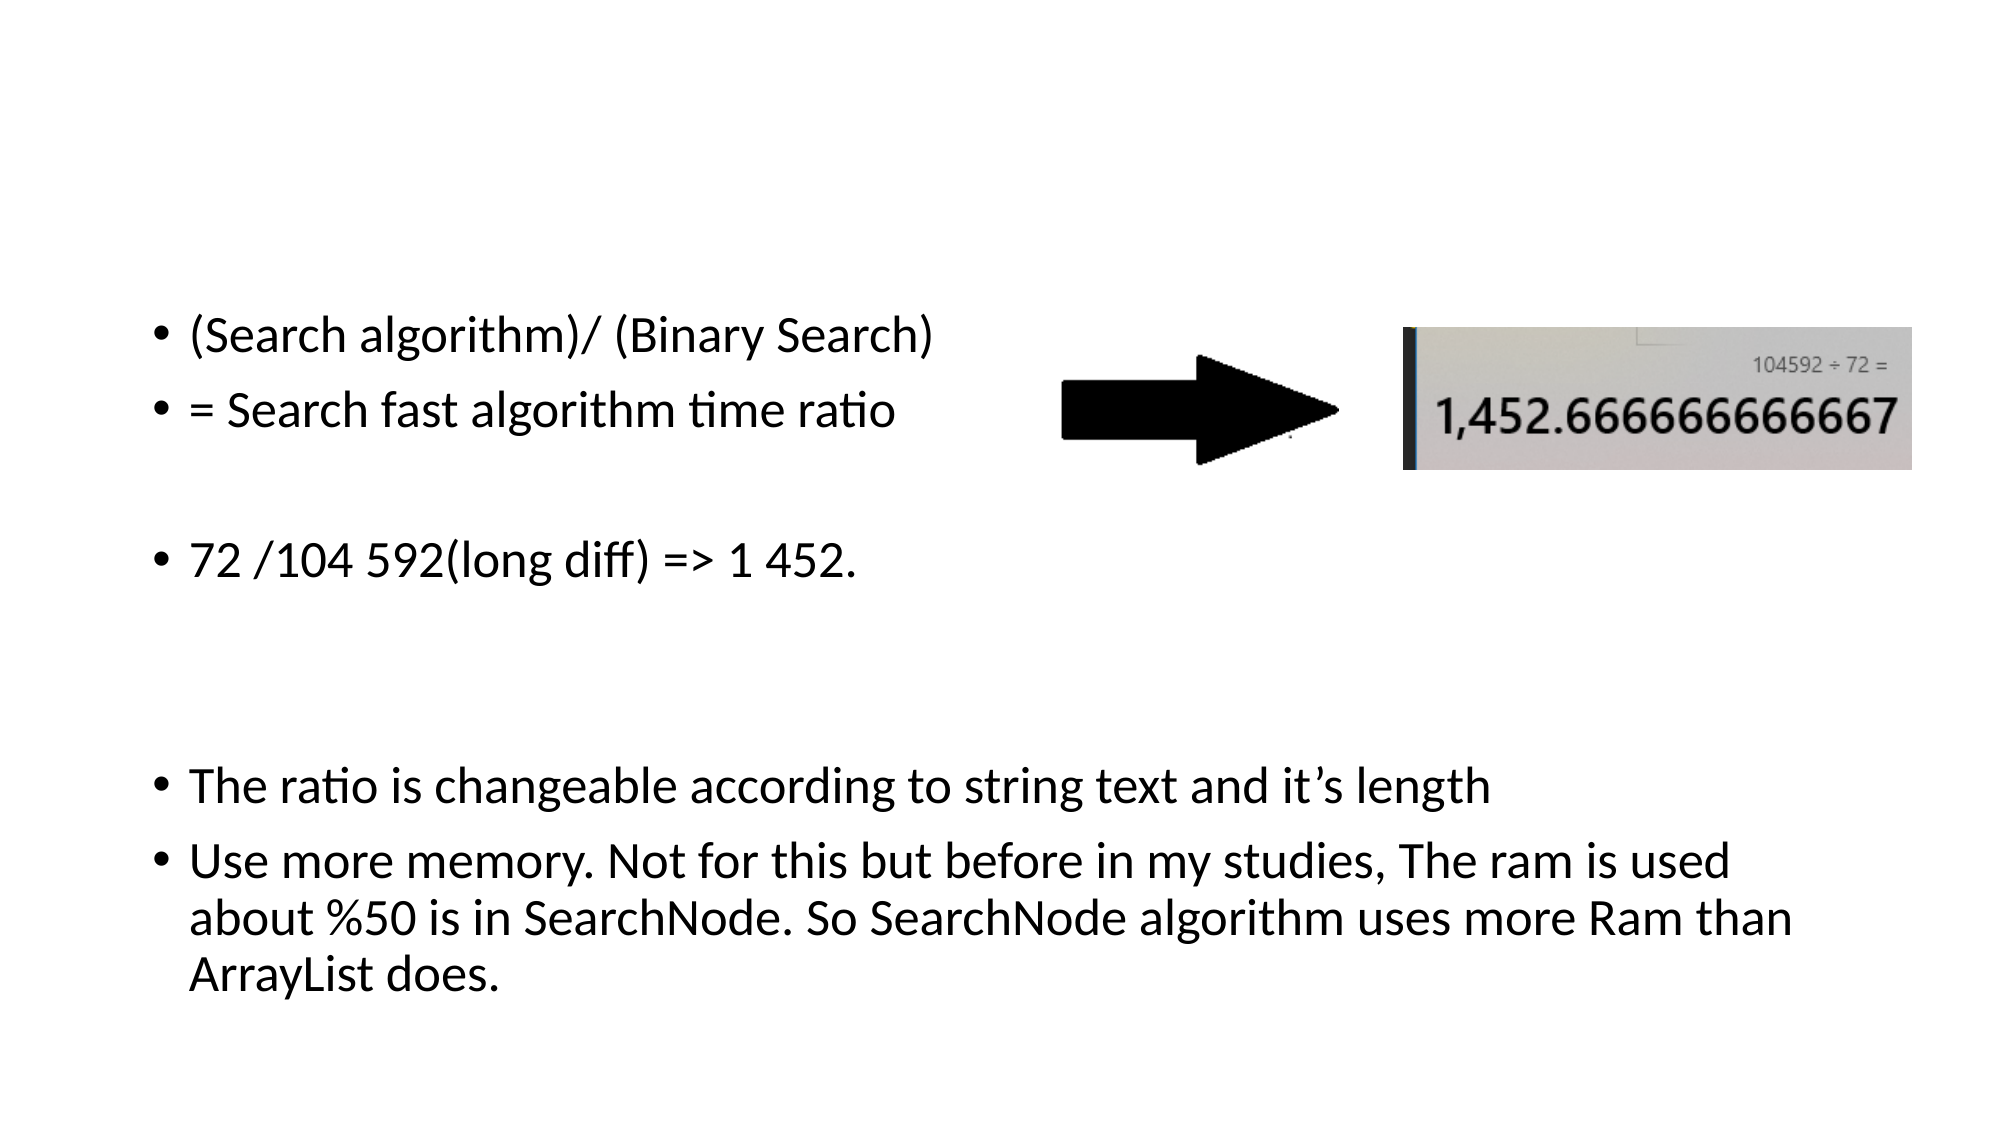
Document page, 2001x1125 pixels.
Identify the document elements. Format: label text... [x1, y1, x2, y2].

picture [1403, 327, 1912, 470]
list (Search algorithm)/ (Binary Search) = Search fast algorithm time ratio 72 /104 592(long diff) => 1 452. The ratio is changeable according to string text and it’s length Use more memory. Not for this but before in my studies, The ram is used about %50 is in SearchNode. So SearchNode algorithm uses more Ram than ArrayList does. [137, 299, 1863, 1014]
picture [1040, 352, 1339, 470]
